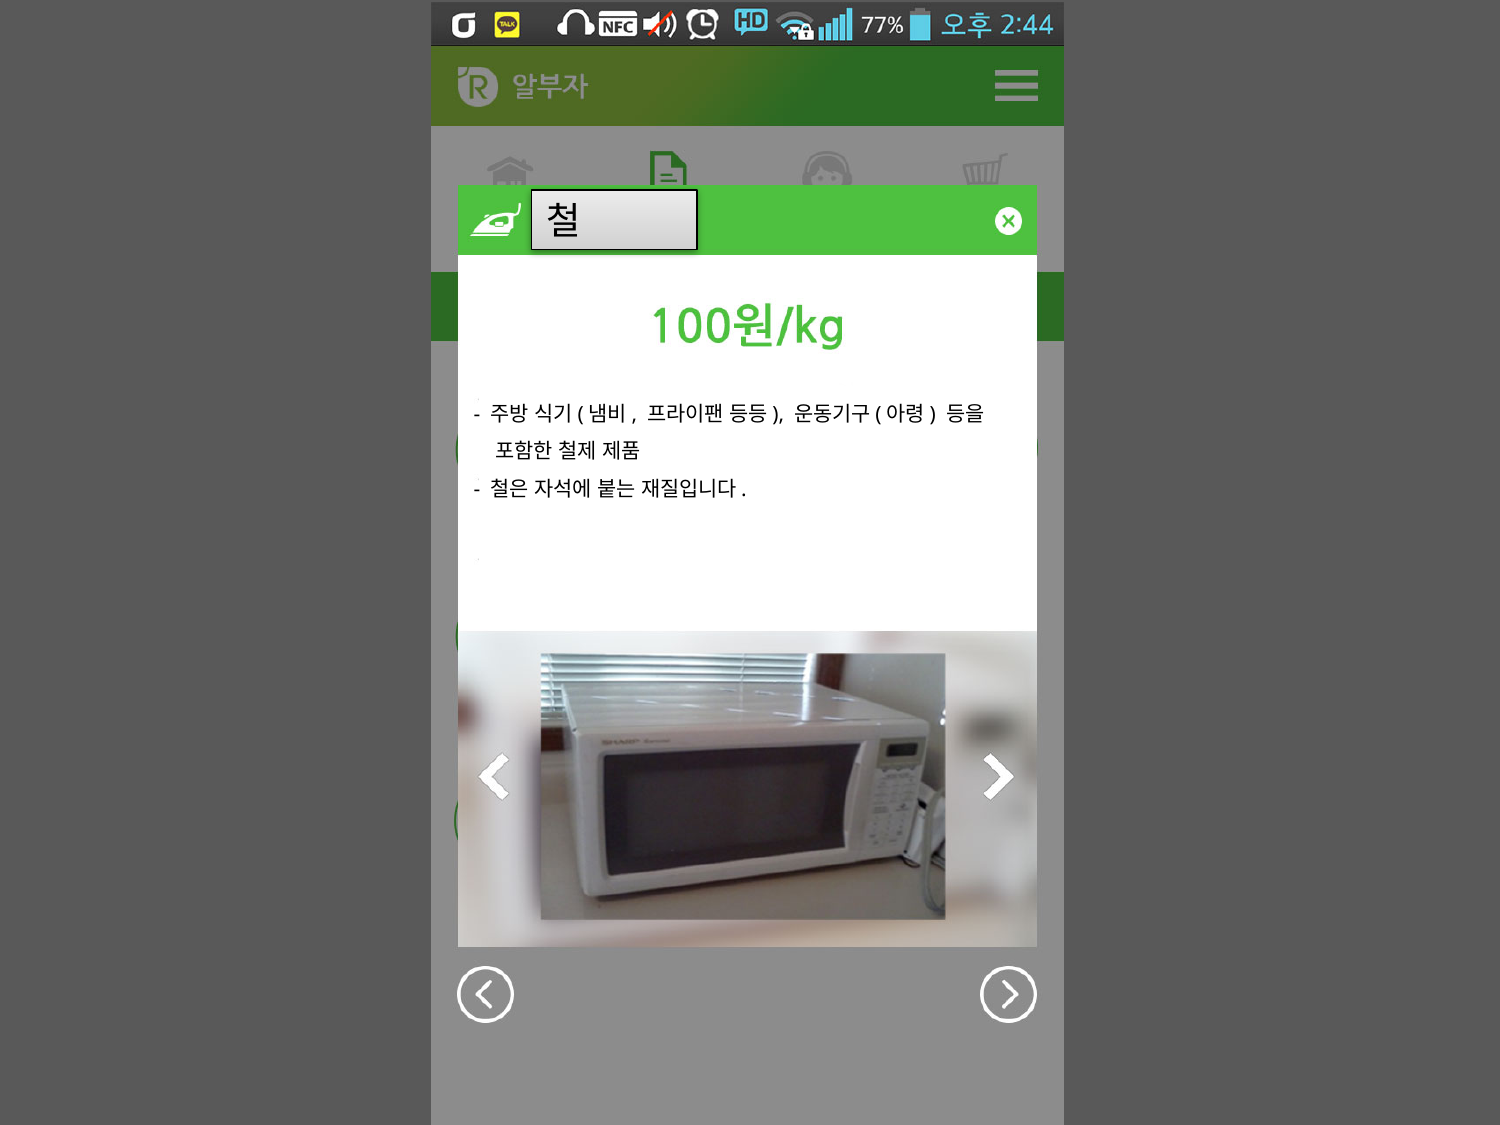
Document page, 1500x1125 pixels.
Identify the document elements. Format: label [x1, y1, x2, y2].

picture [430, 1, 1065, 1125]
